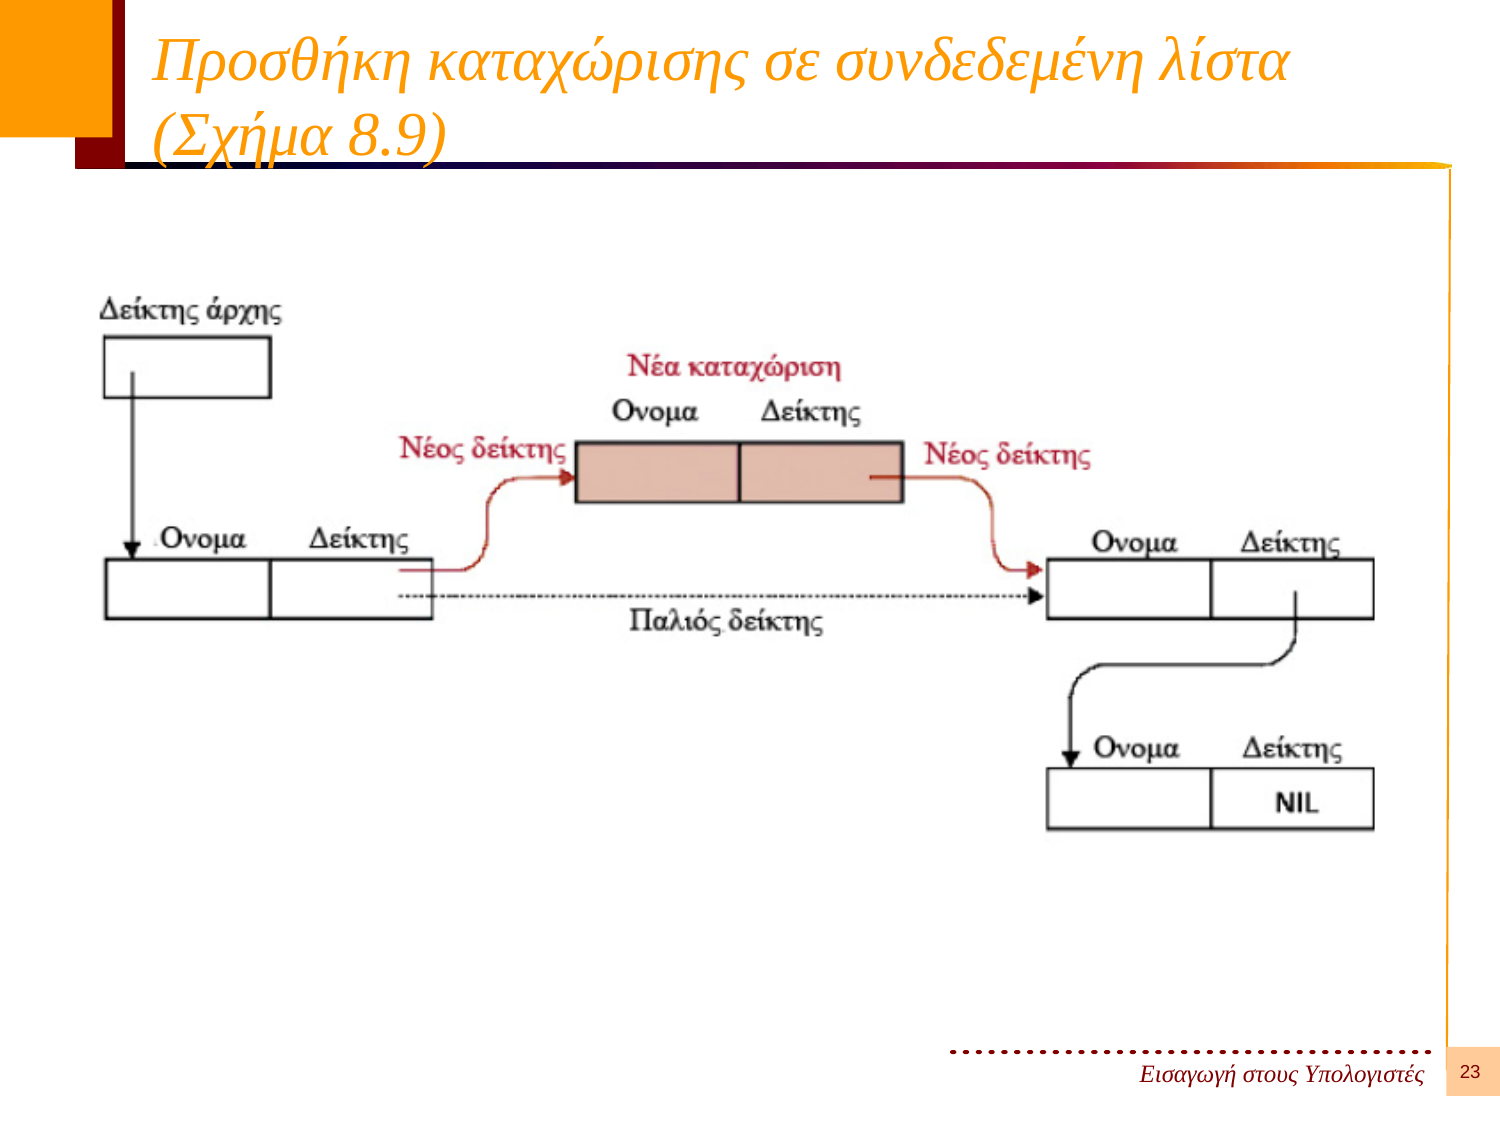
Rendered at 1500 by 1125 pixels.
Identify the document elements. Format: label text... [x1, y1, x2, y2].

picture [125, 162, 137, 169]
picture [1425, 162, 1452, 169]
picture [62, 247, 1437, 879]
title Προσθήκη καταχώρισης σε συνδεδεμένη λίστα (Σχήμα 8.9) [137, 31, 1425, 175]
